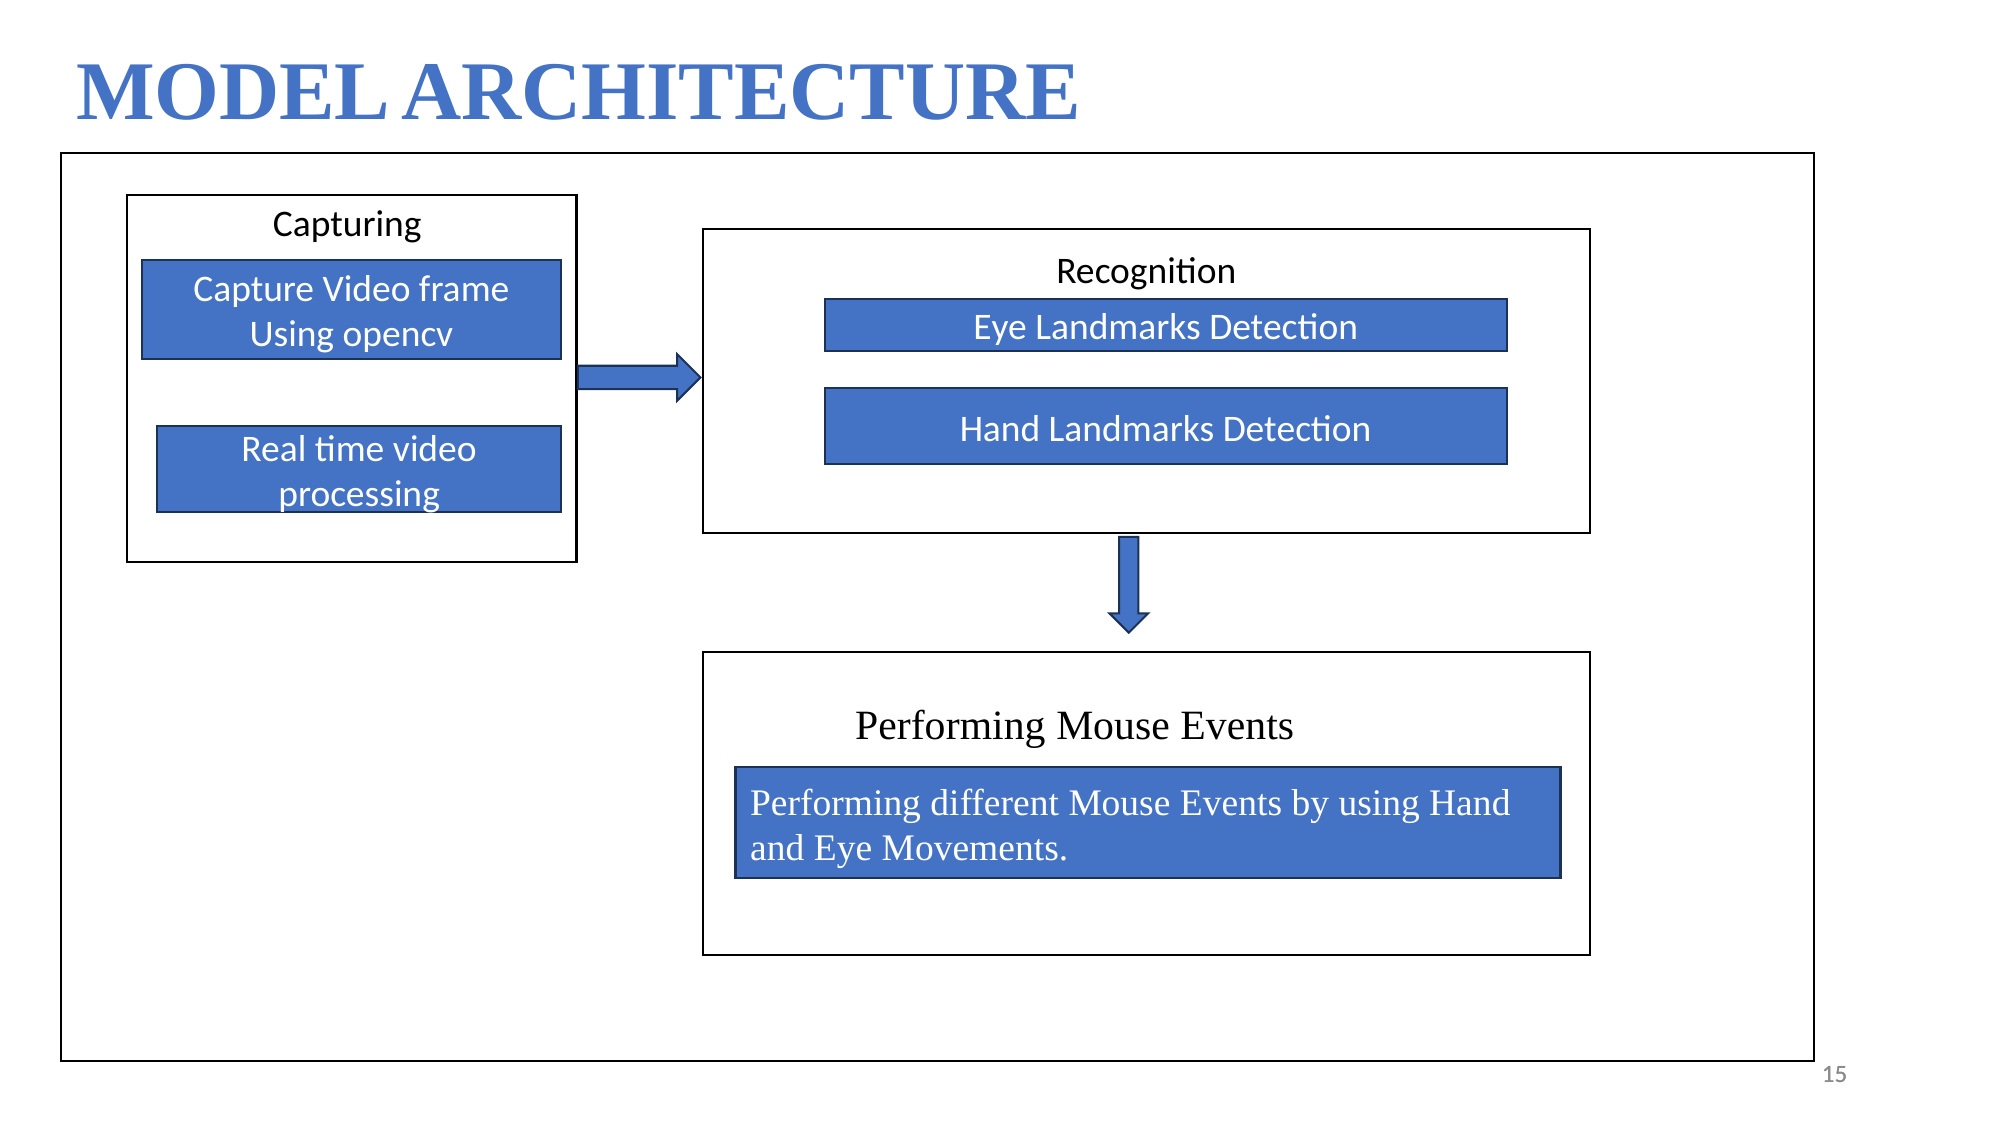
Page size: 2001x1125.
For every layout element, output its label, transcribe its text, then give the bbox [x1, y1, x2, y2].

text_box Recognition [702, 228, 1591, 534]
text_box Capturing [126, 194, 578, 563]
text_box [576, 351, 702, 404]
text_box Capture Video frame Using opencv [141, 259, 562, 360]
text_box Hand Landmarks Detection [824, 387, 1508, 465]
text_box Performing different Mouse Events by using Hand and Eye Movements. [734, 766, 1562, 879]
text_box Performing Mouse Eventsh [702, 651, 1591, 956]
text_box Eye Landmarks Detection [824, 298, 1508, 352]
text_box Real time video processing [156, 425, 562, 513]
title MODEL ARCHITECTURE [61, 15, 1589, 146]
subtitle It [60, 152, 1815, 1062]
text_box [1107, 535, 1151, 635]
text_box 15 [1412, 1042, 1863, 1103]
